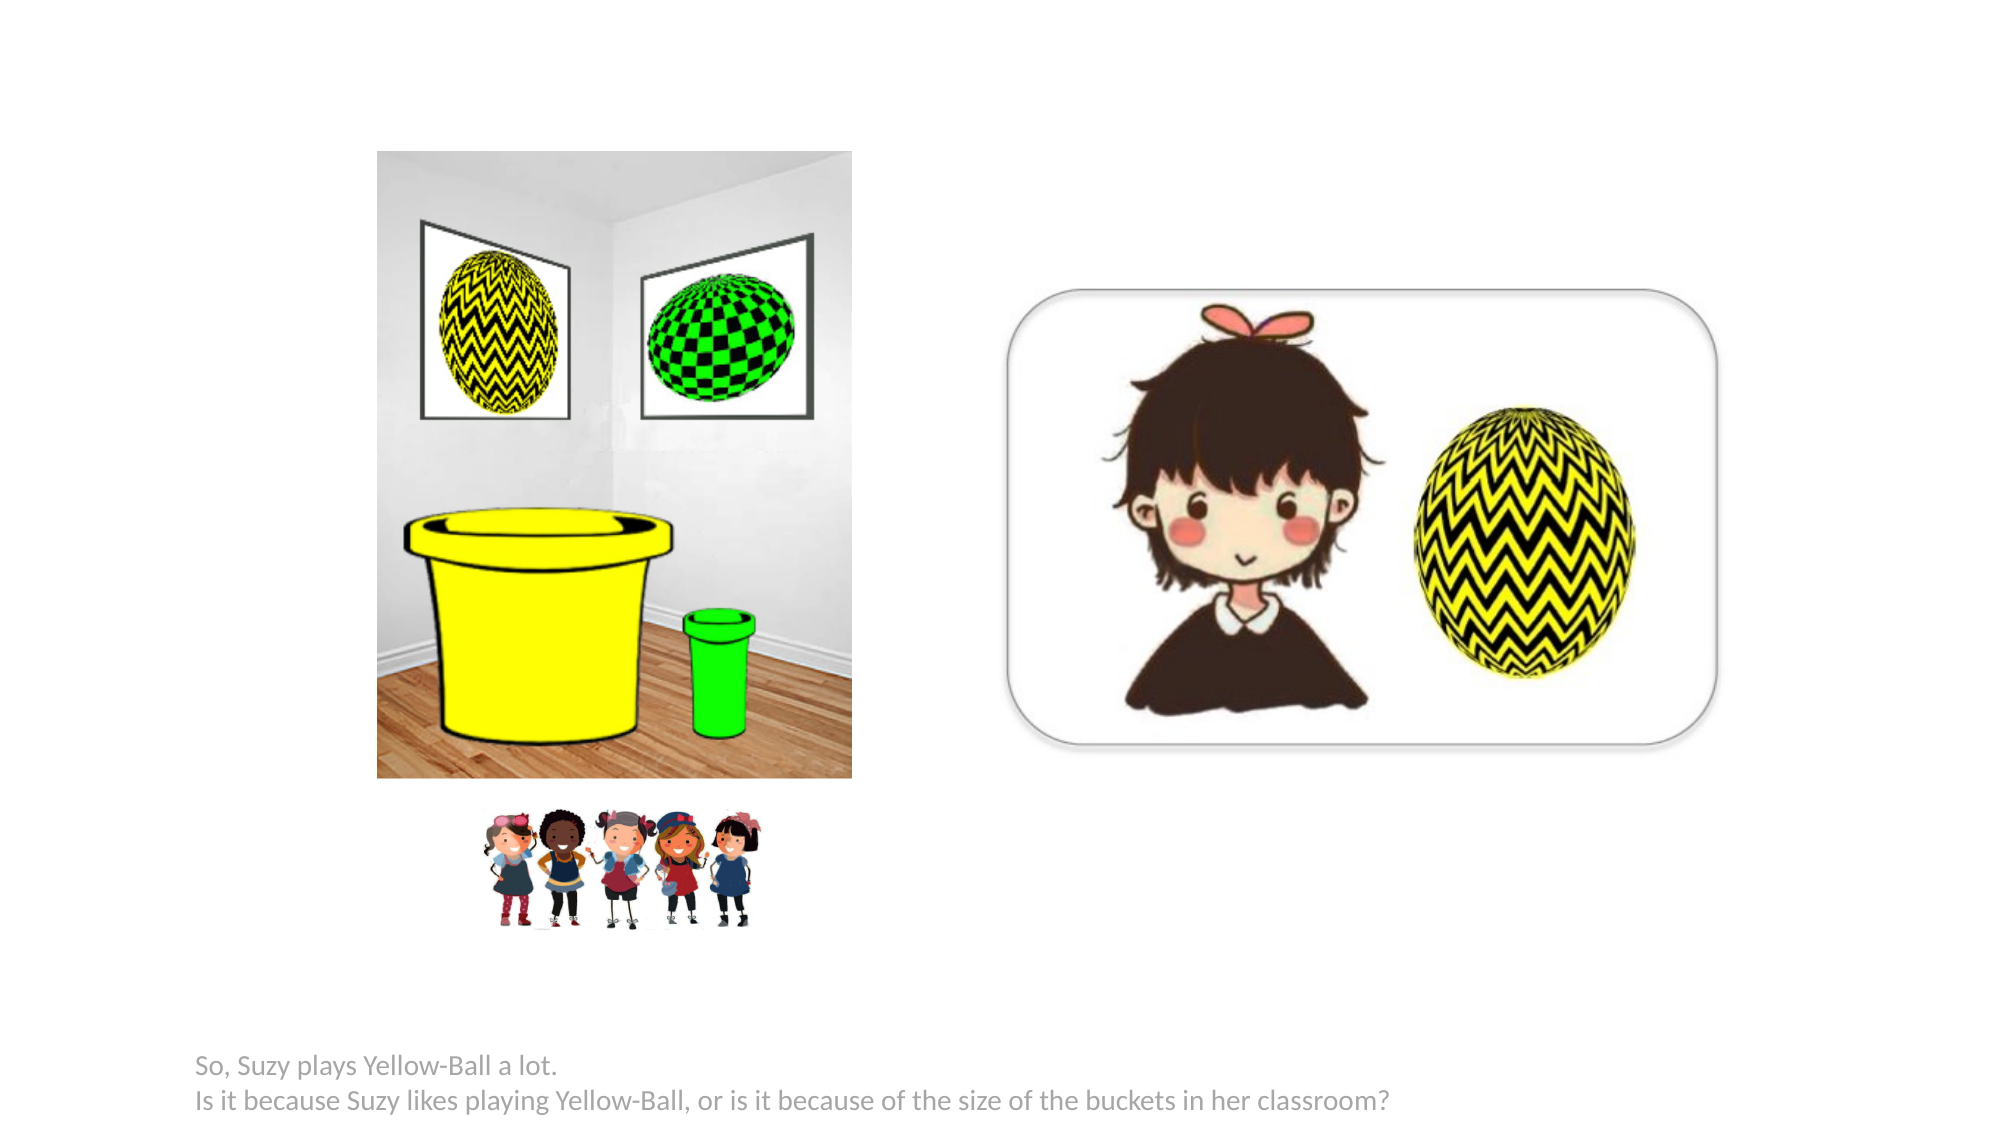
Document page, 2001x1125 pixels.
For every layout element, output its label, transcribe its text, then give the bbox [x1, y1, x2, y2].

text_box So, Suzy plays Yellow-Ball a lot. Is it because Suzy likes playing Yellow-Ball, or is it because of the size of the buckets in her classroom? [180, 1039, 1407, 1124]
picture [976, 264, 1764, 792]
picture [361, 72, 862, 938]
